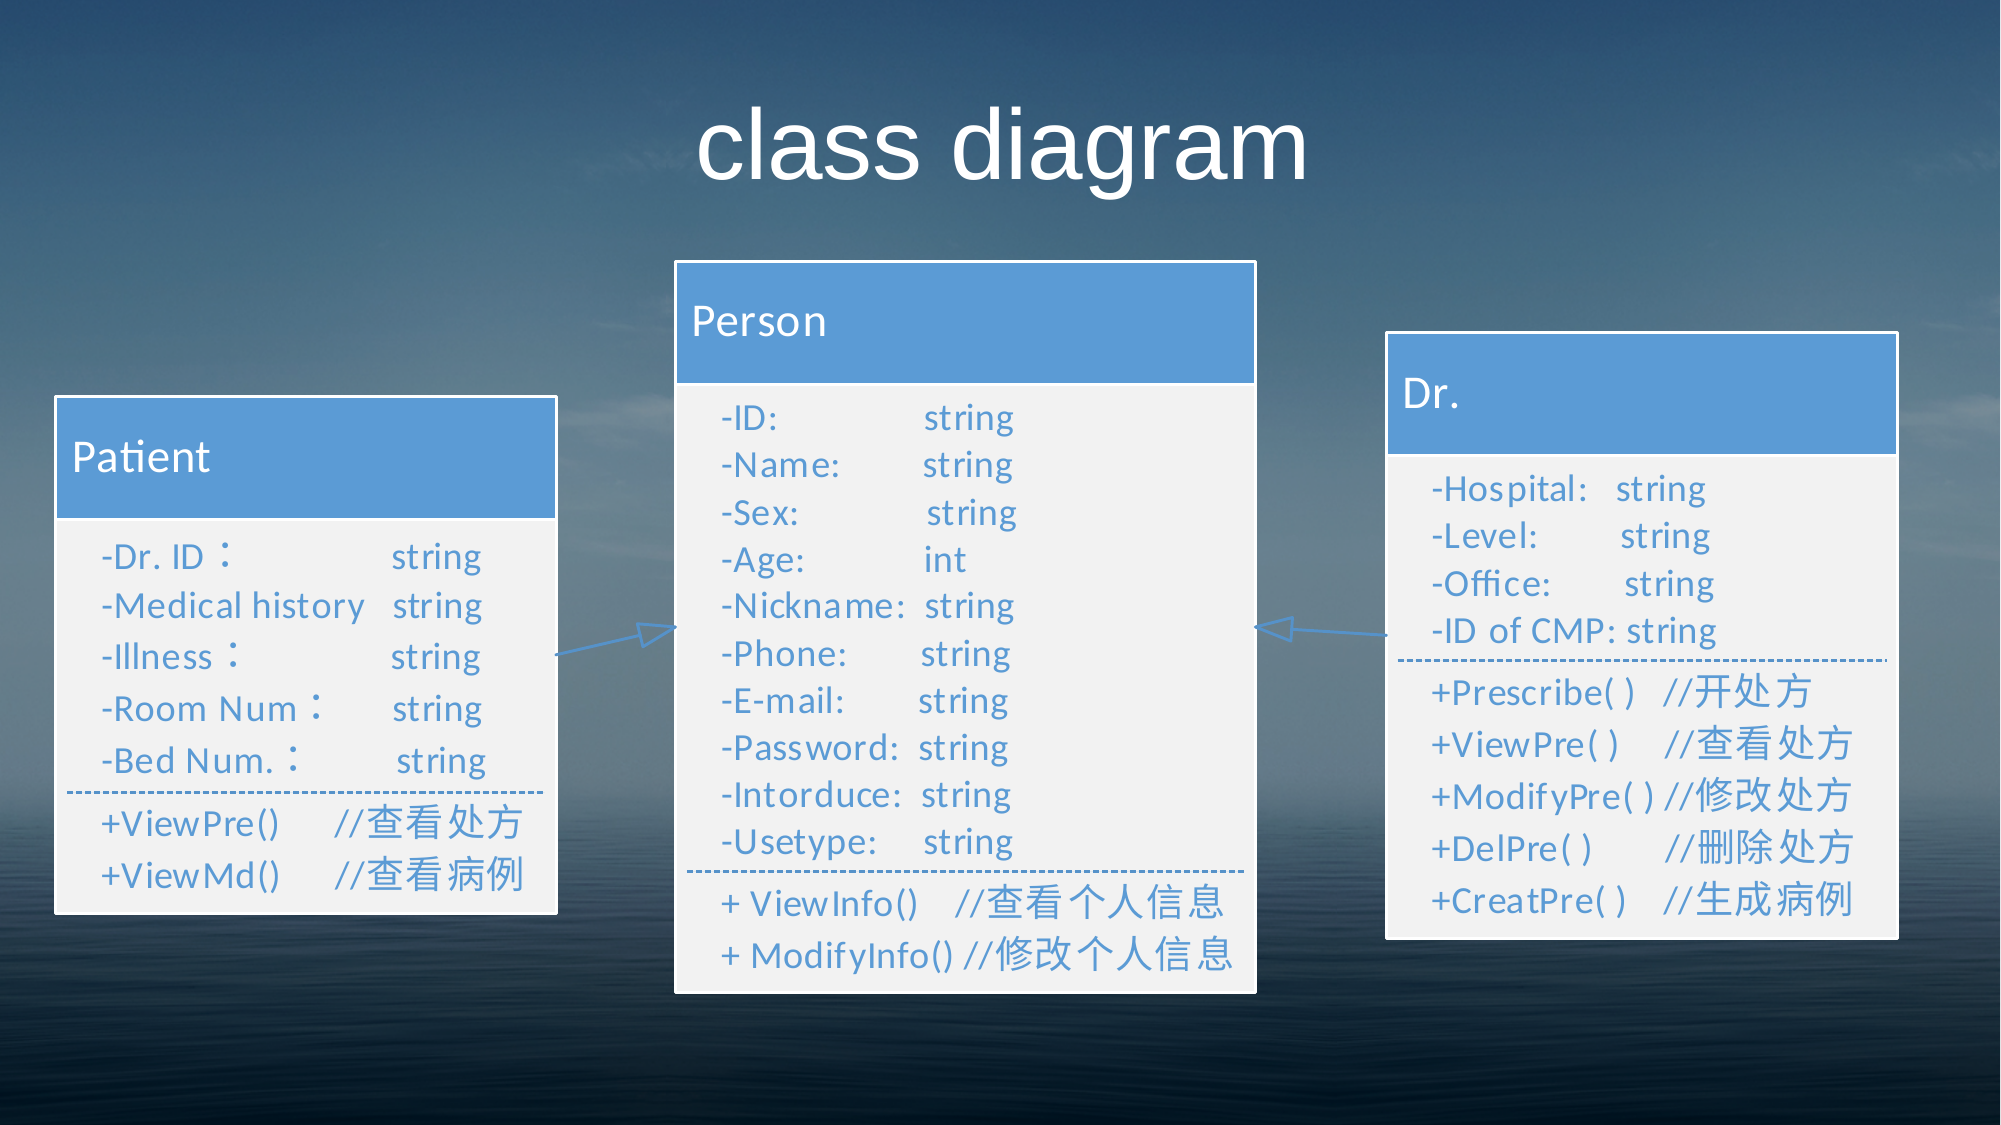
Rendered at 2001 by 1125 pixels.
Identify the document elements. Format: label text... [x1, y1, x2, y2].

picture [0, 0, 2001, 1125]
text_box class diagram [653, 64, 1354, 214]
